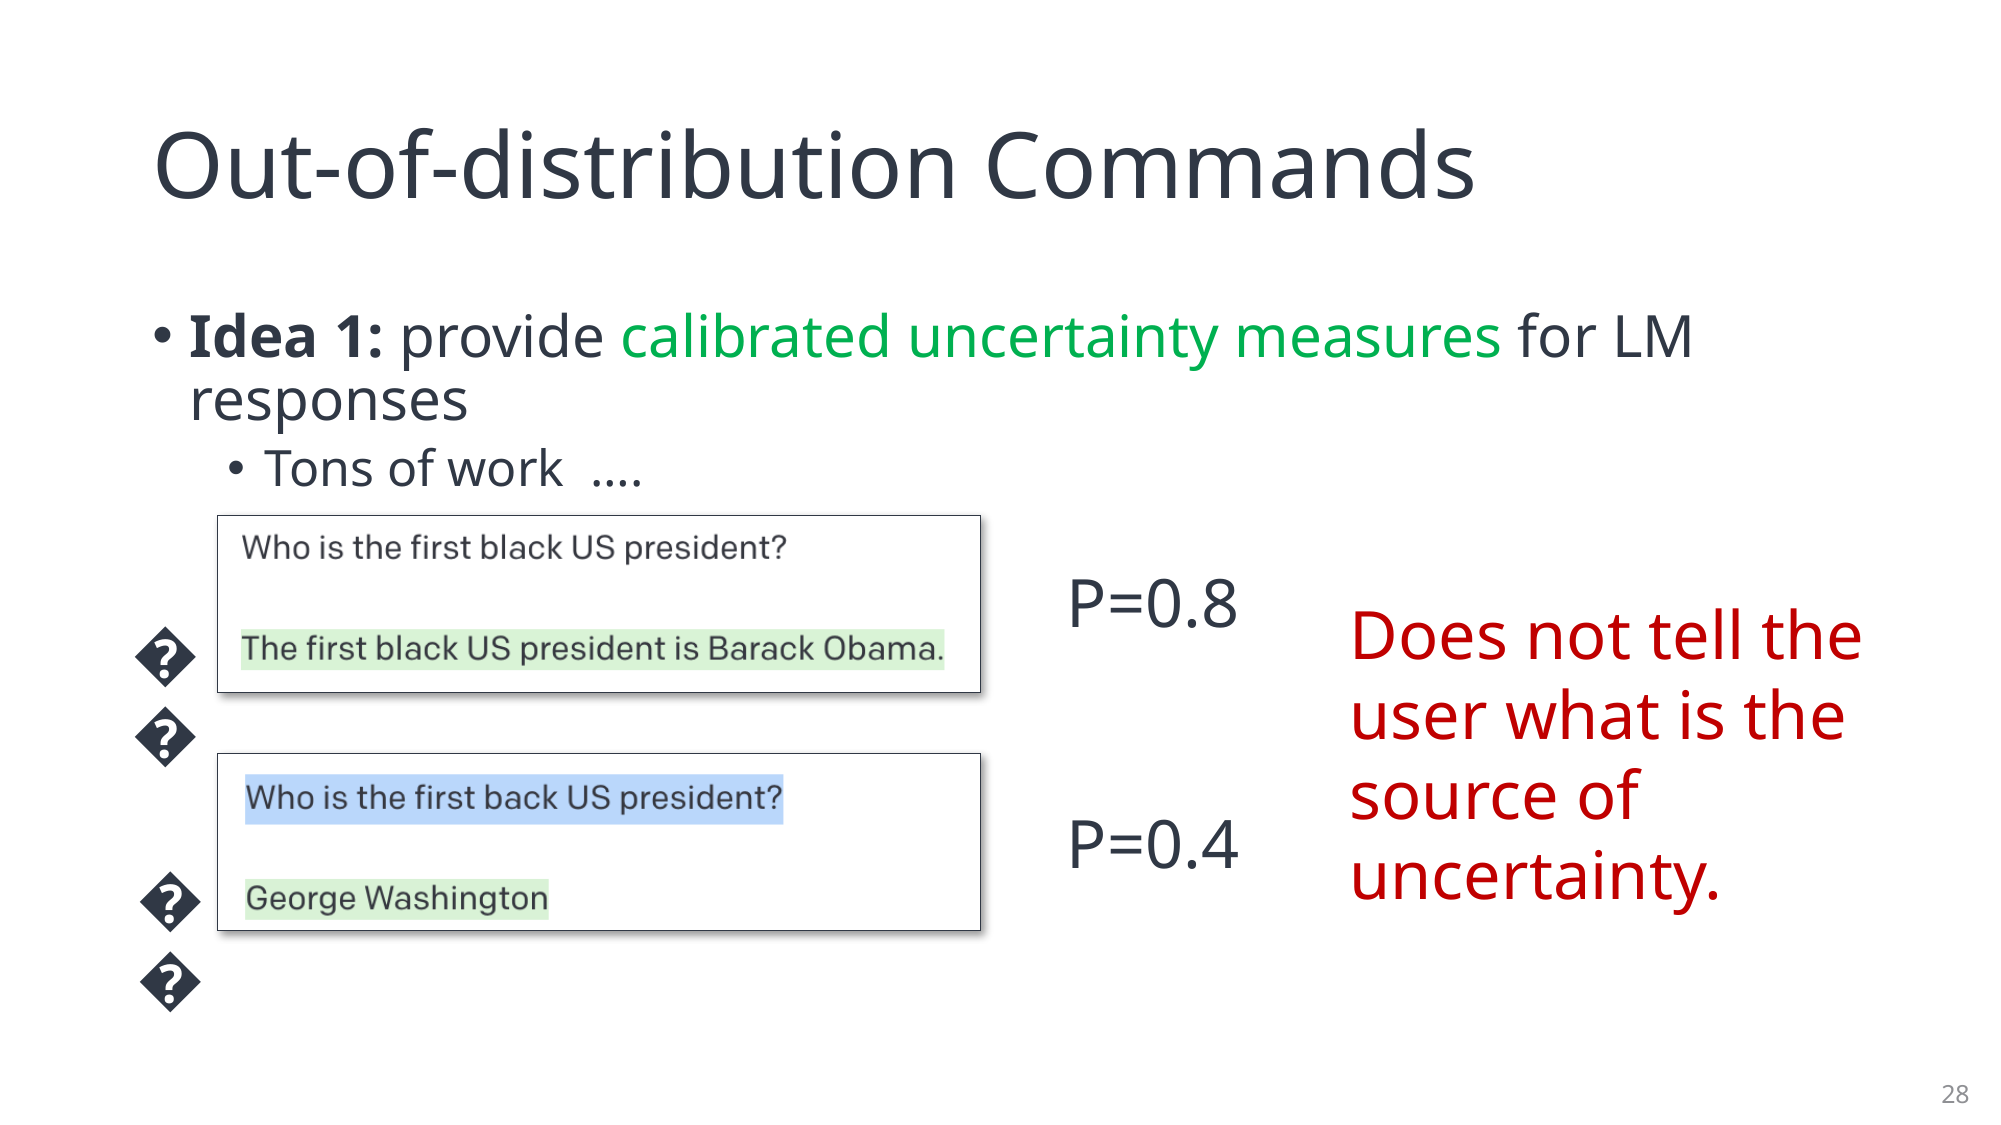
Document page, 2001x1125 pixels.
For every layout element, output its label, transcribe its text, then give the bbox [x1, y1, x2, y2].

text_box 😱 [123, 848, 205, 1024]
text_box Does not tell the user what is the source of uncertainty. [1334, 585, 1952, 920]
text_box 👍 [117, 603, 200, 779]
picture [217, 753, 981, 931]
text_box P=0.8 [1052, 553, 1292, 649]
list Idea 1: provide calibrated uncertainty measures for LM responses Tons of work …. [137, 299, 1863, 1014]
text_box P=0.4 [1052, 794, 1292, 889]
title Out-of-distribution Commands [137, 59, 1863, 278]
picture [217, 515, 981, 693]
slide_number 28 [1912, 1065, 2000, 1125]
